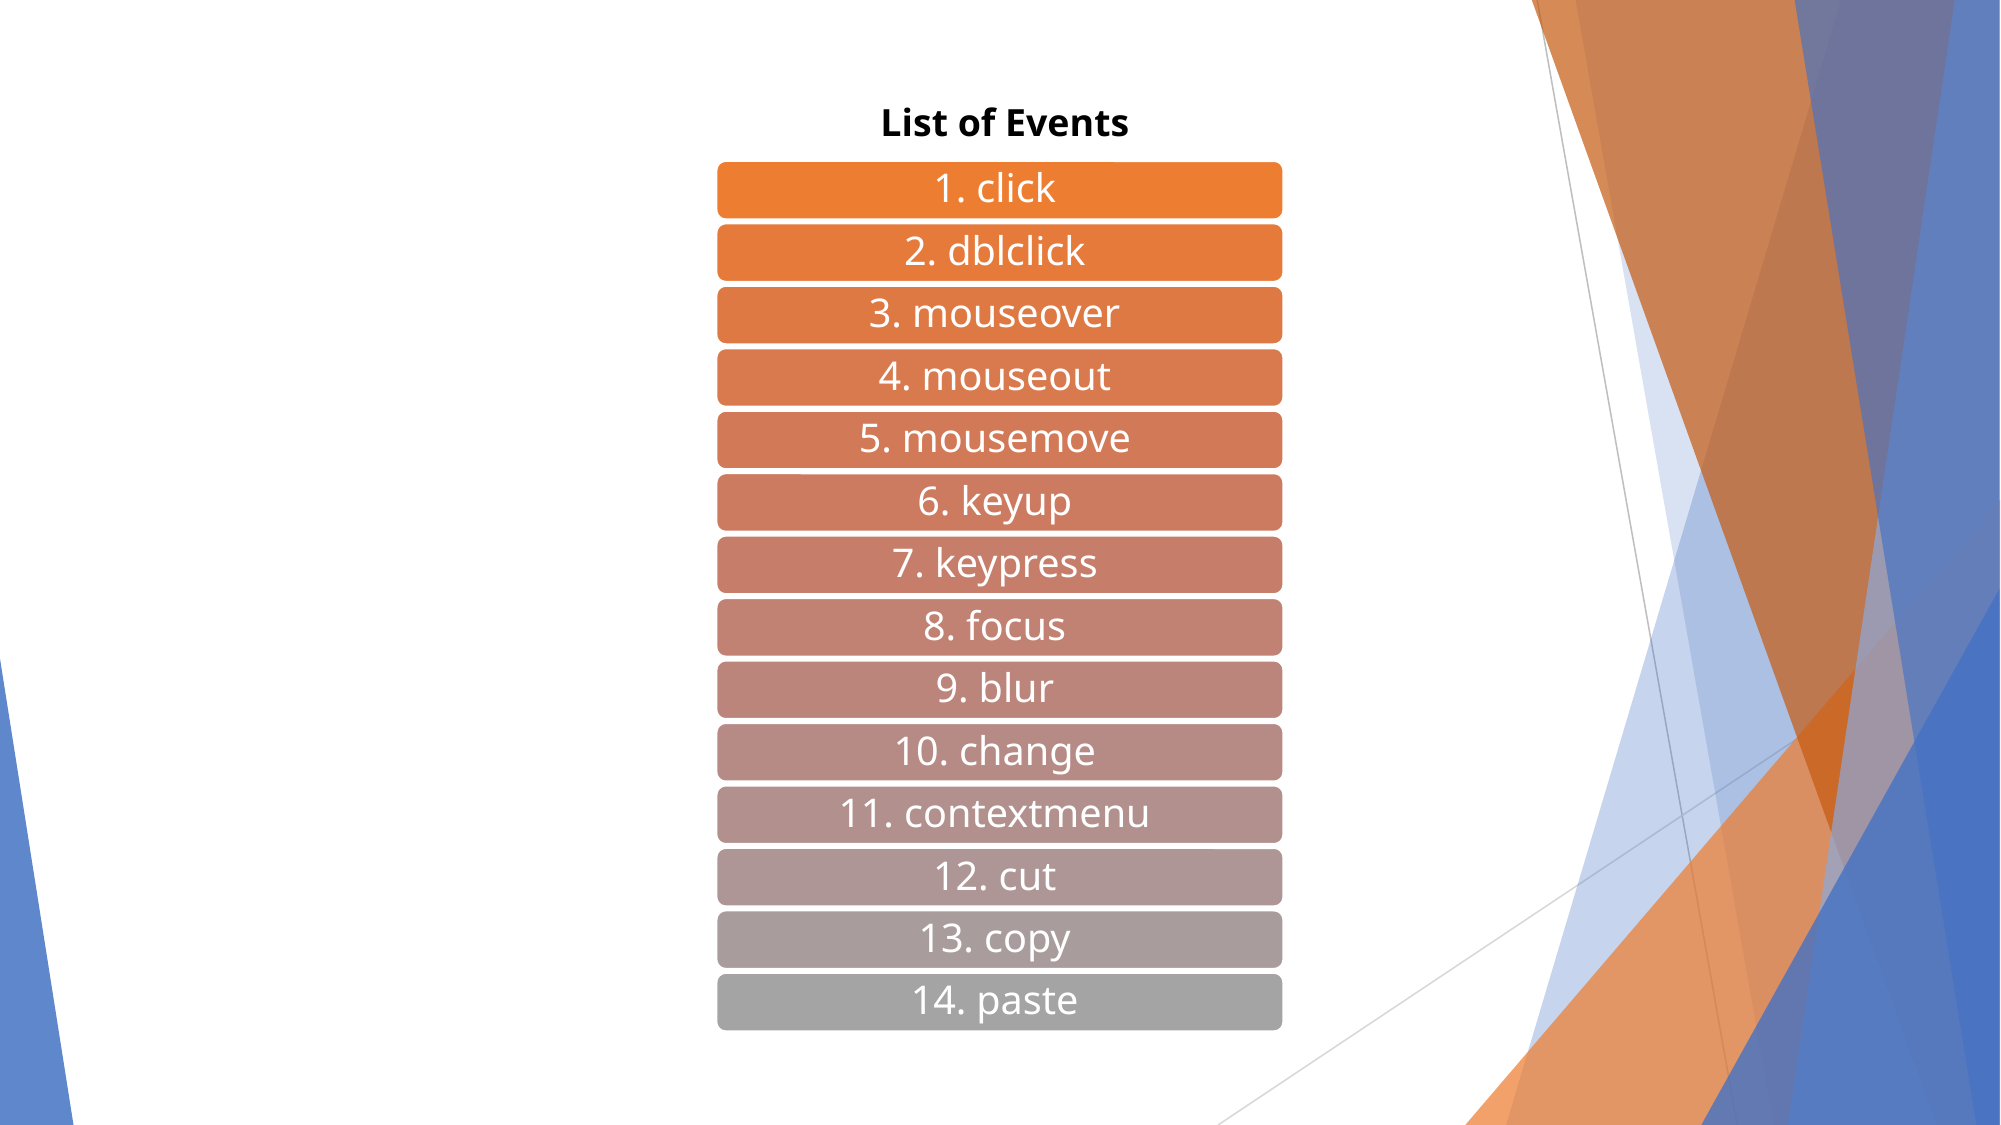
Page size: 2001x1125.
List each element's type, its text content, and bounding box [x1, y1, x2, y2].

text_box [715, 160, 1285, 1033]
text_box List of Events [865, 91, 1146, 153]
